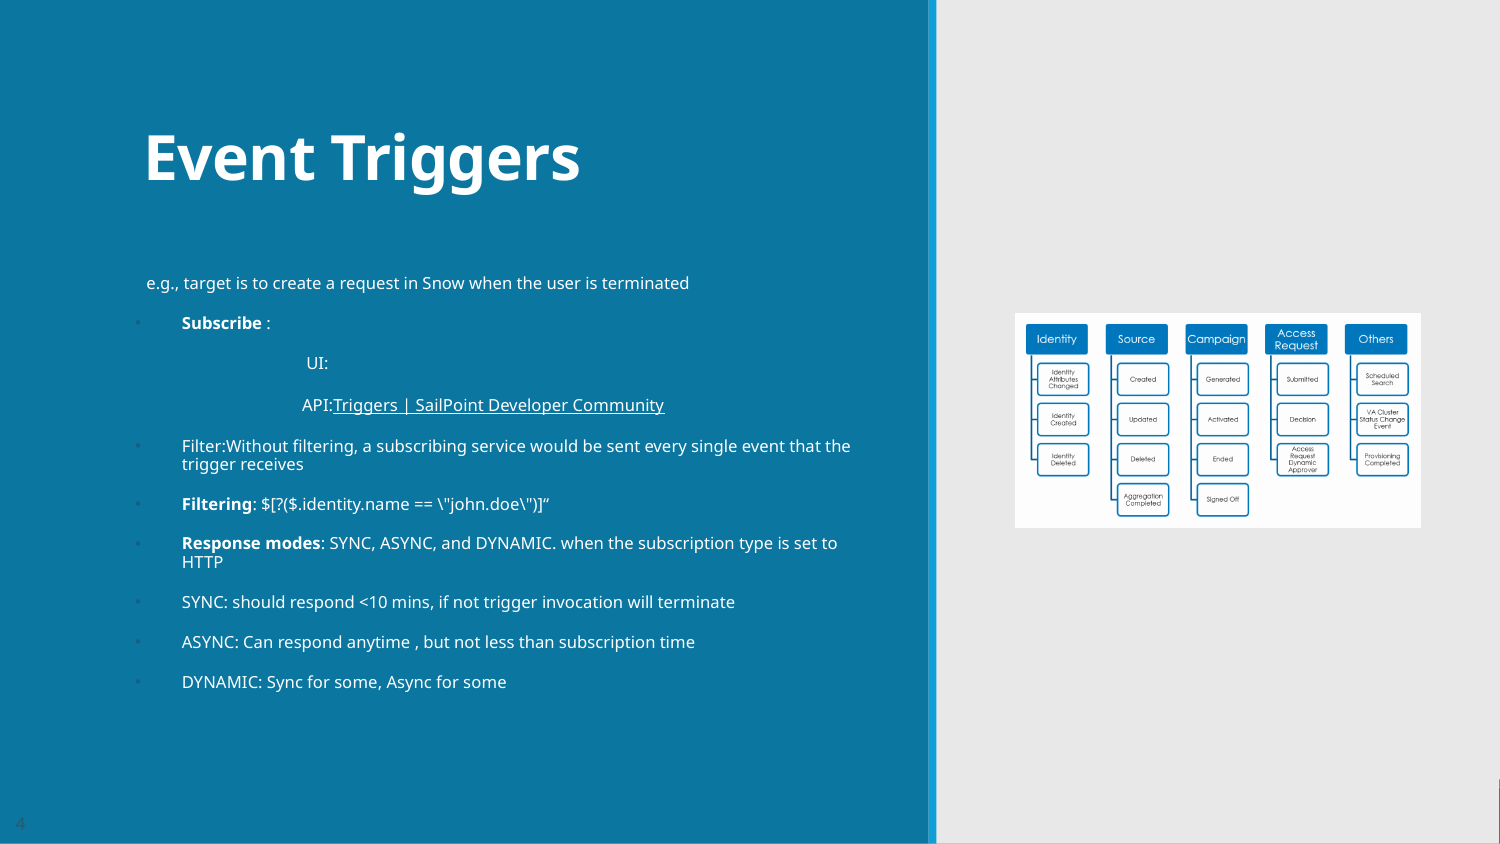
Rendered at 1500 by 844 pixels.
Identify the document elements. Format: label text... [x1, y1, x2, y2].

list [1014, 313, 1422, 528]
text_box [15, 817, 26, 830]
text_box [0, 0, 927, 844]
text_box [927, 0, 938, 844]
title Event Triggers [135, 63, 871, 269]
text_box [938, 0, 1500, 844]
list e.g., target is to create a request in Snow when the user is terminated Subscribe : UI: API:Triggers | SailPoint Developer Community Filter:Without filtering, a subscribing service would be sent every single event that the trigger receives Filtering: $[?($.identity.name == \"john.doe\")]“ Response modes: SYNC, ASYNC, and DYNAMIC. when the subscription type is set to HTTP SYNC: should respond <10 mins, if not trigger invocation will terminate ASYNC: Can respond anytime , but not less than subscription time DYNAMIC: Sync for some, Async for some [135, 275, 871, 725]
